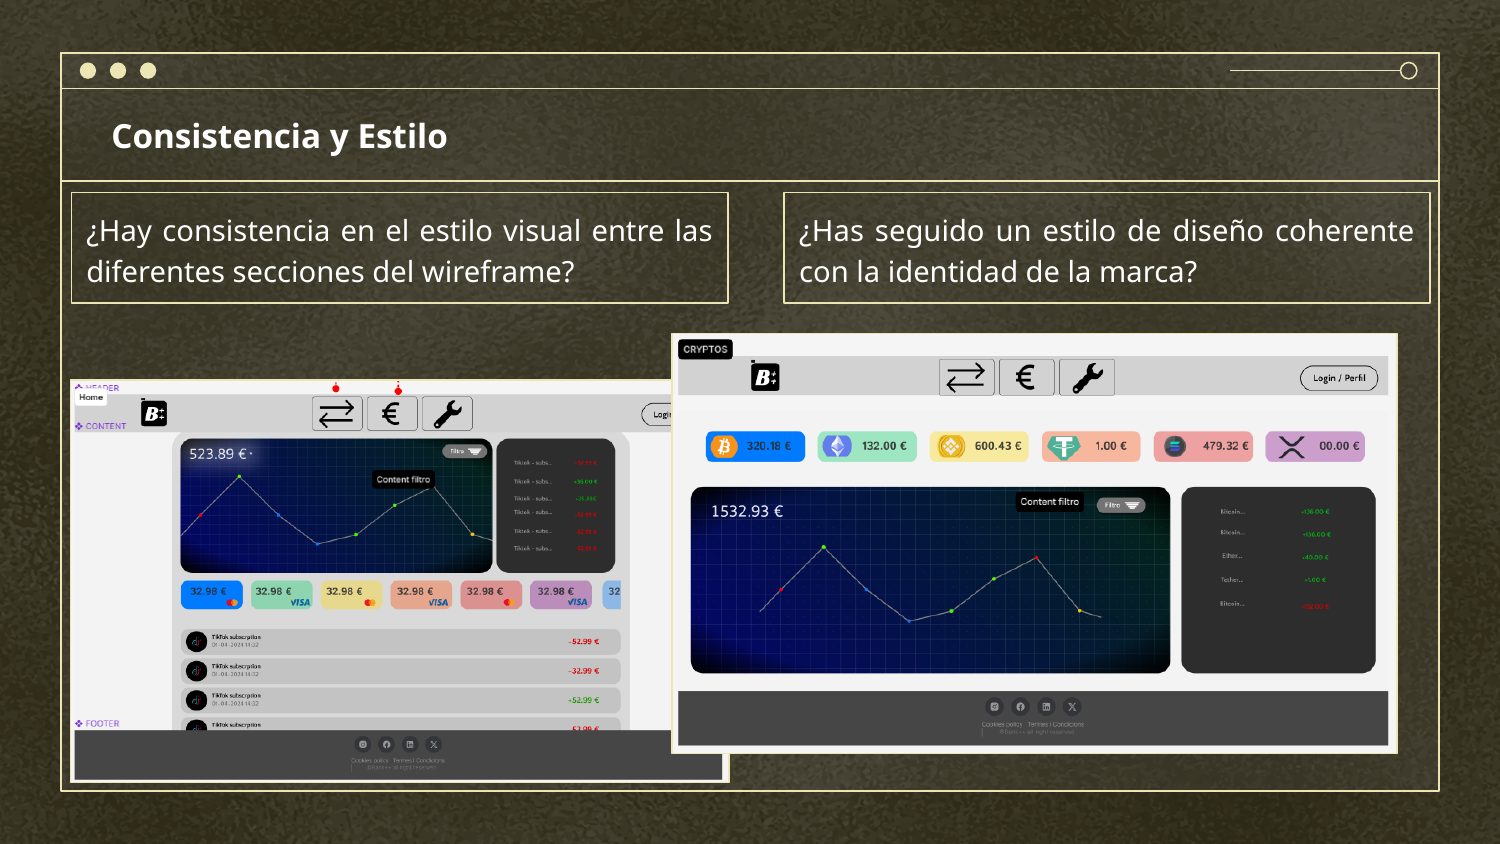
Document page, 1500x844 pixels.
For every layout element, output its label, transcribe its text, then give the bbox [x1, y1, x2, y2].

text_box ¿Hay consistencia en el estilo visual entre las diferentes secciones del wireframe? [71, 192, 729, 303]
picture [71, 334, 1397, 782]
text_box Consistencia y Estilo [96, 99, 844, 172]
text_box ¿Has seguido un estilo de diseño coherente con la identidad de la marca? [784, 192, 1430, 303]
